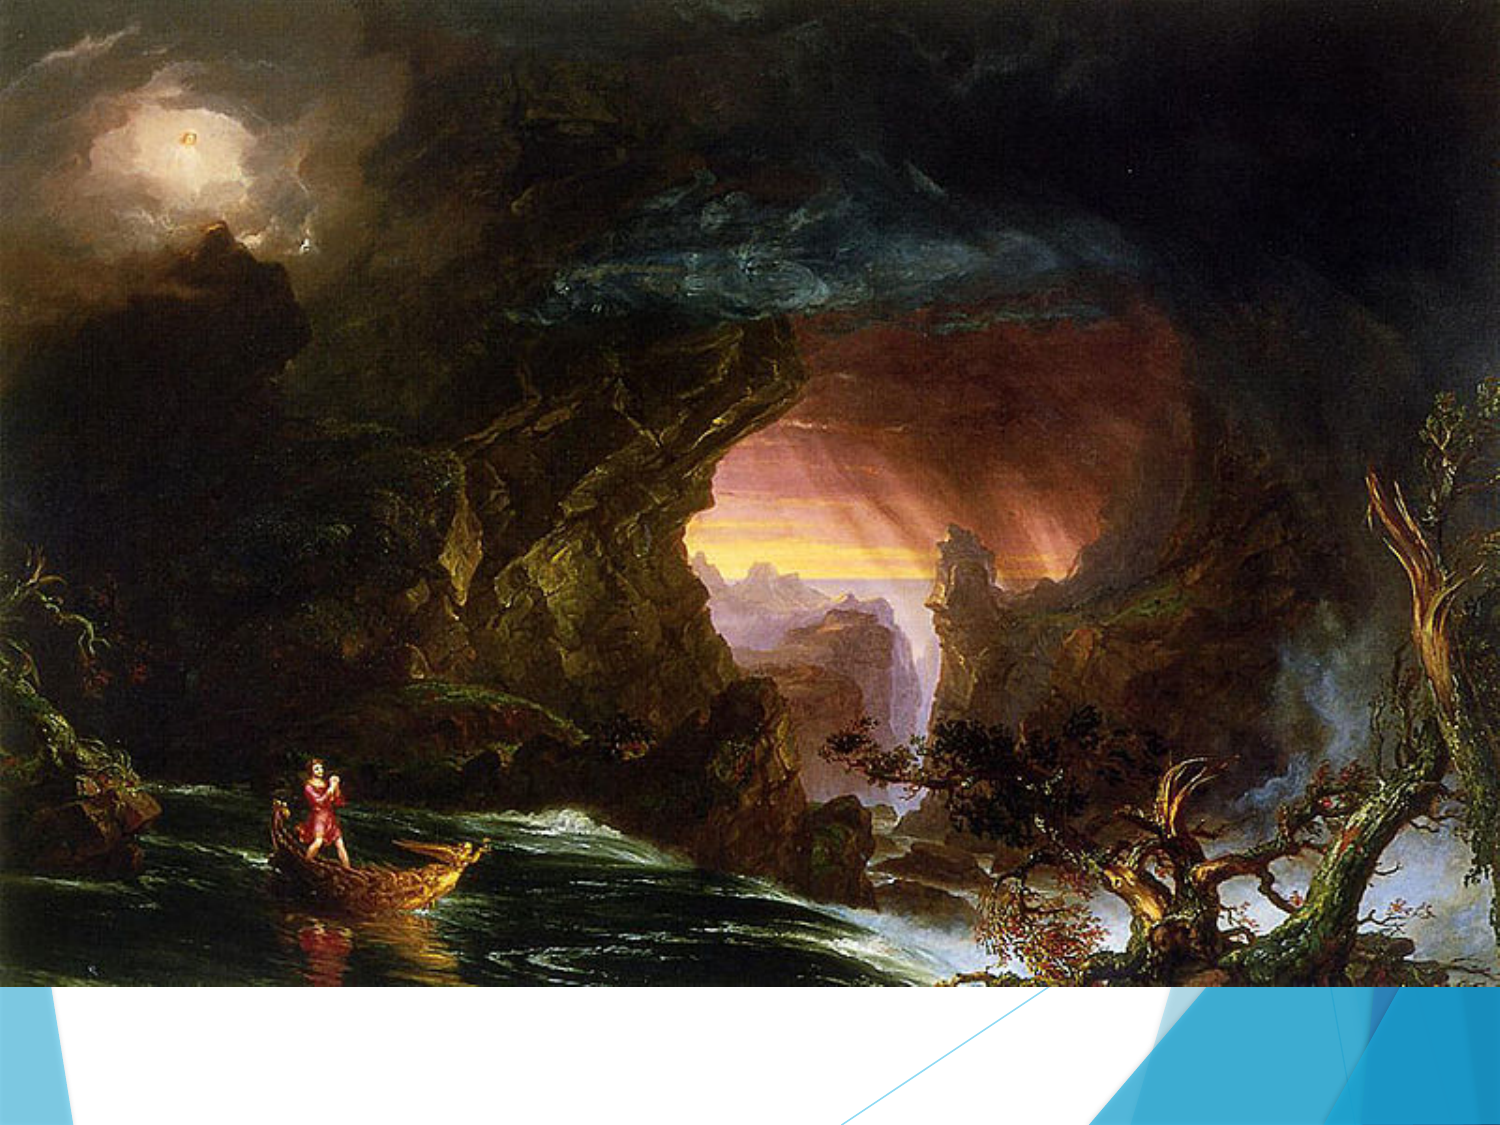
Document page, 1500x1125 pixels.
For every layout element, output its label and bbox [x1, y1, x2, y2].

picture [0, 0, 1500, 987]
